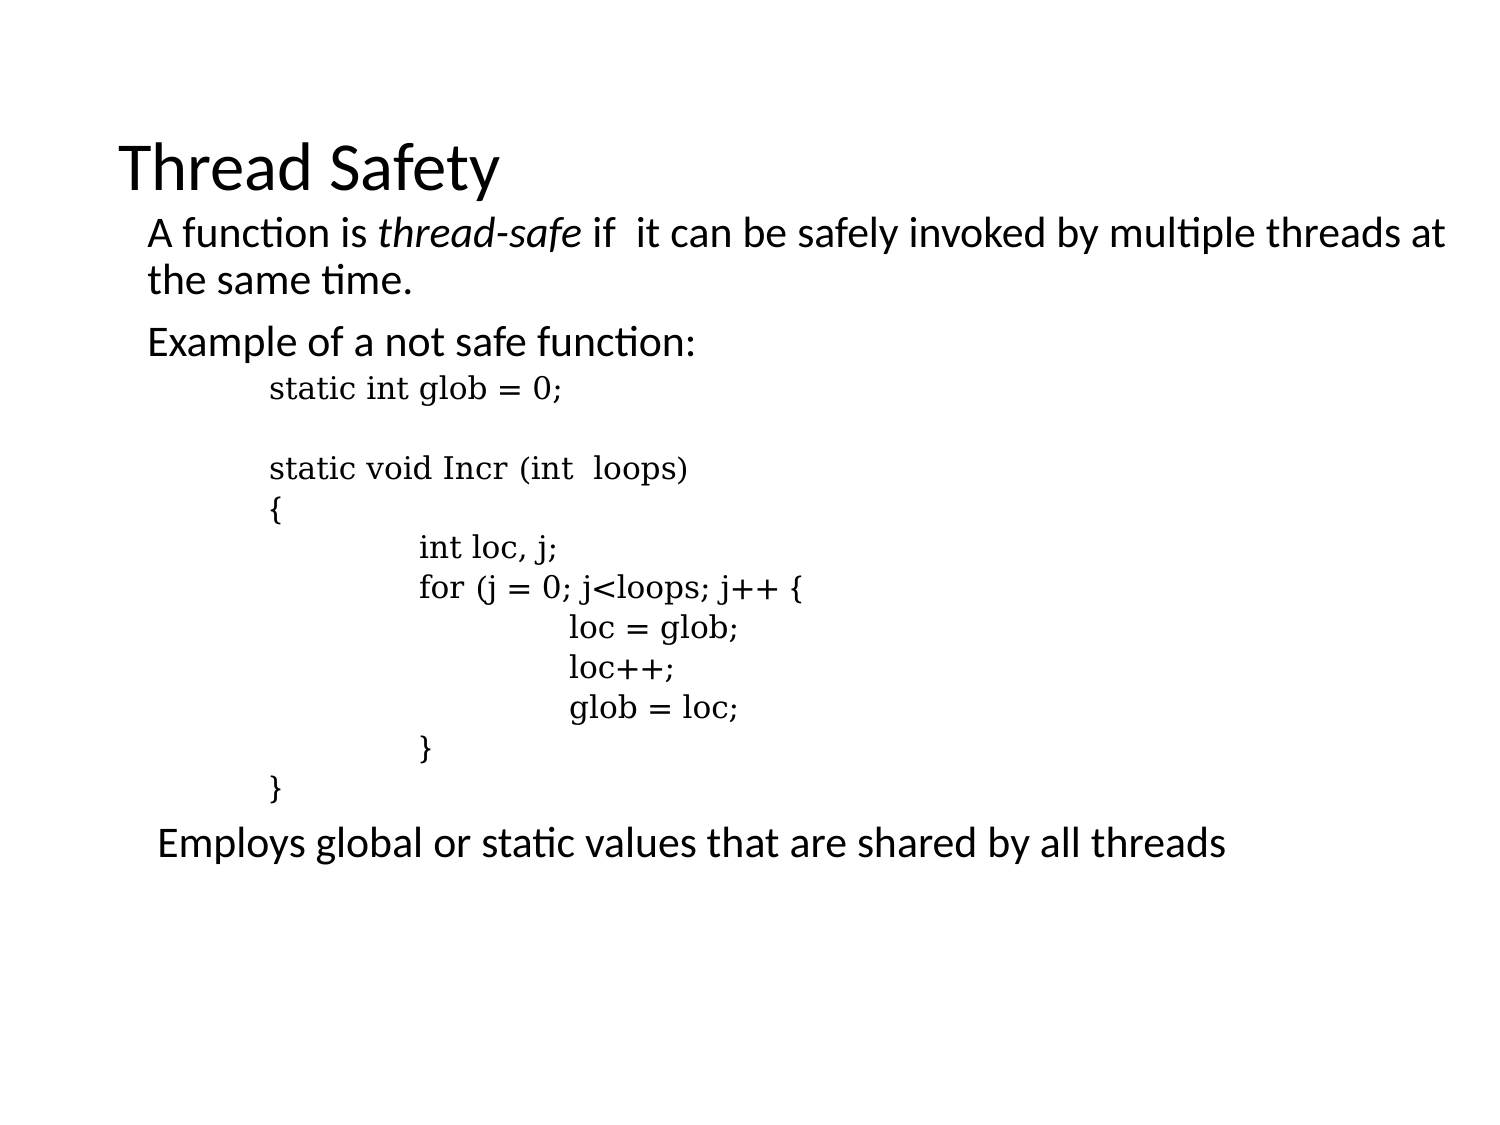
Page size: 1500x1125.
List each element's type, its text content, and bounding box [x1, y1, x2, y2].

list A function is thread-safe if it can be safely invoked by multiple threads at the same time. Example of a not safe function: static int glob = 0; static void Incr (int loops) { int loc, j; for (j = 0; j<loops; j++ { loc = glob; loc++; glob = loc; } } Employs global or static values that are shared by all threads [132, 202, 1483, 1104]
title Thread Safety [103, 59, 1397, 278]
